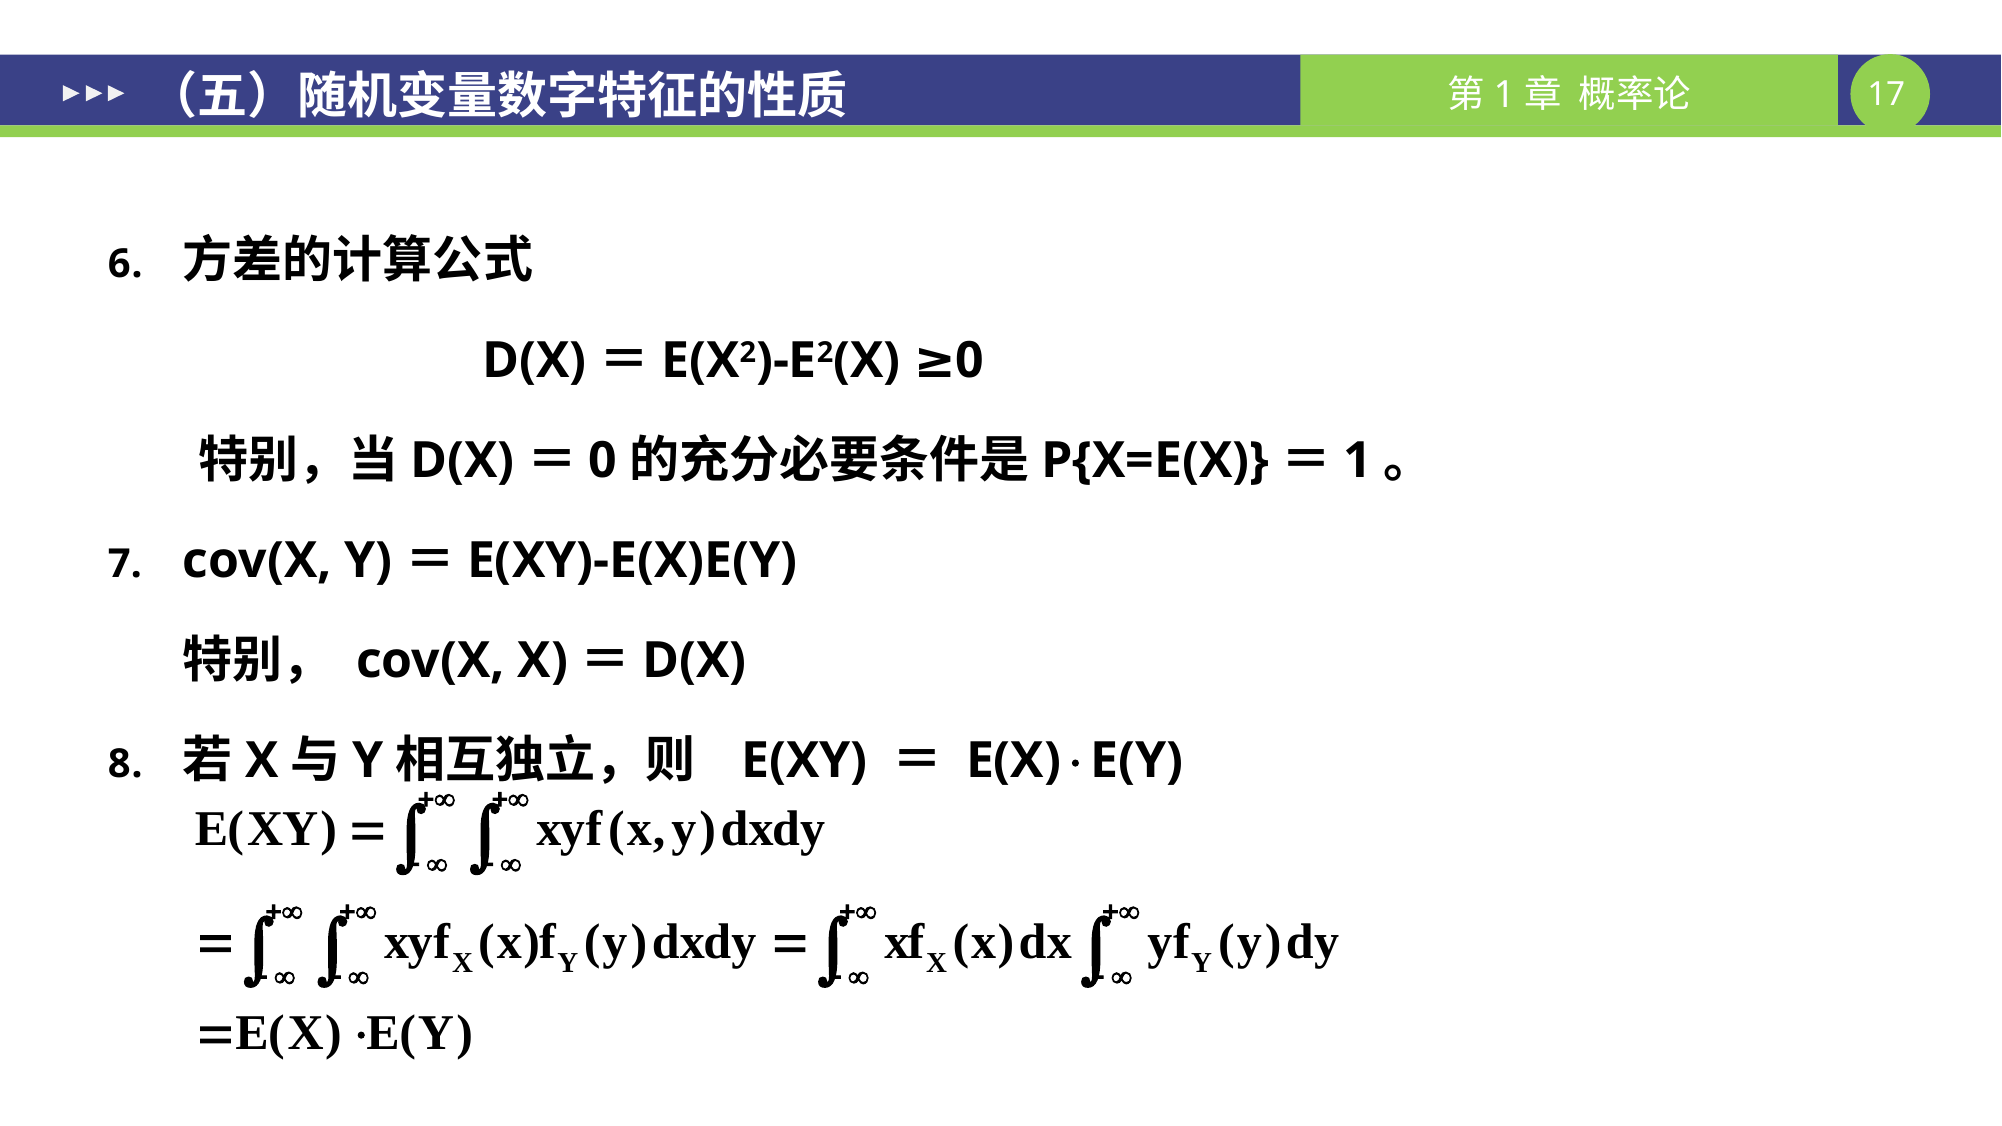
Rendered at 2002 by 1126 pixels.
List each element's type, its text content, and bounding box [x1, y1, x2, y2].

title （五）随机变量数字特征的性质 [127, 57, 1003, 129]
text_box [187, 774, 1351, 1072]
list 方差的计算公式 D(X)＝E(X2)-E2(X) ≥0 特别，当D(X)＝0的充分必要条件是P{X=E(X)}＝1。 cov(X, Y)＝E(XY)-E(X)E(Y) 特别， cov(X, X)＝D(X) 若X与Y相互独立，则 E(XY) ＝ E(X)E(Y) [87, 187, 1863, 617]
